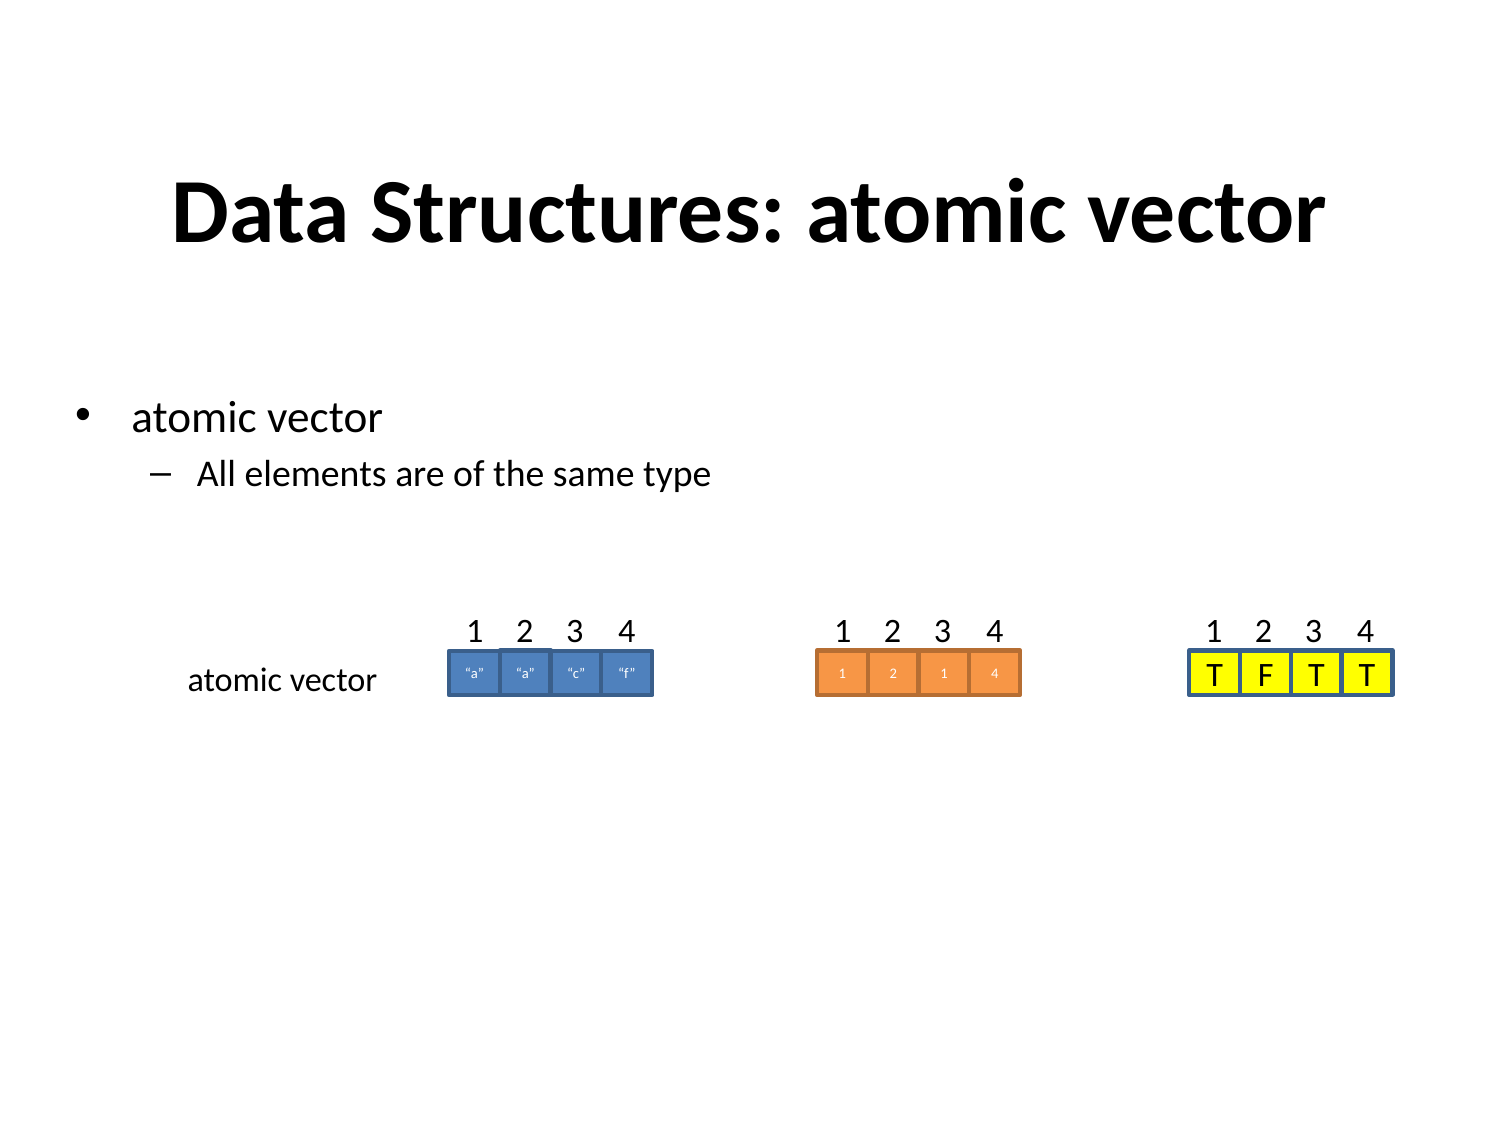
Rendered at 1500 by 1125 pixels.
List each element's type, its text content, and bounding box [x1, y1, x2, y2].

title Data Structures: atomic vector [75, 112, 1425, 300]
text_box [172, 600, 1393, 708]
list atomic vector All elements are of the same type [75, 387, 1425, 552]
